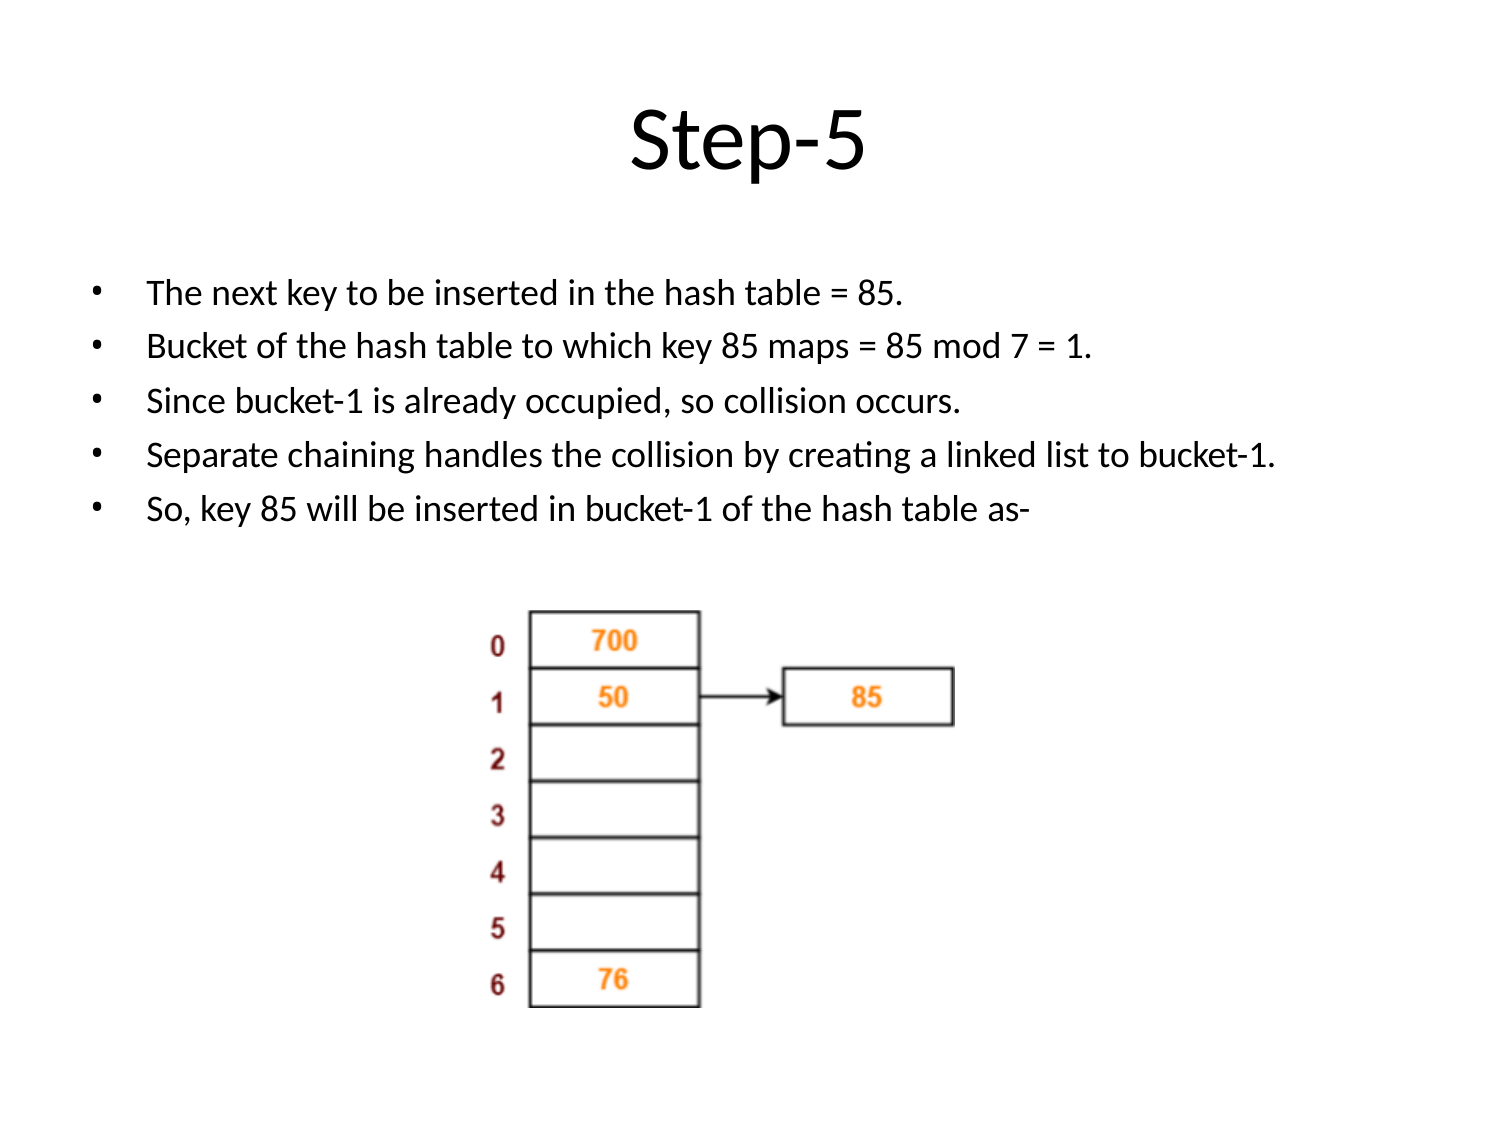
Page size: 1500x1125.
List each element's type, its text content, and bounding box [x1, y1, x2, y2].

title Step-5 [101, 31, 1399, 266]
text_box The next key to be inserted in the hash table = 85. Bucket of the hash table to which key 85 maps = 85 mod 7 = 1. Since bucket-1 is already occupied, so collision occurs. Separate chaining handles the collision by creating a linked list to bucket-1. So, key 85 will be inserted in bucket-1 of the hash table as- [87, 256, 1287, 529]
picture [488, 610, 955, 1008]
